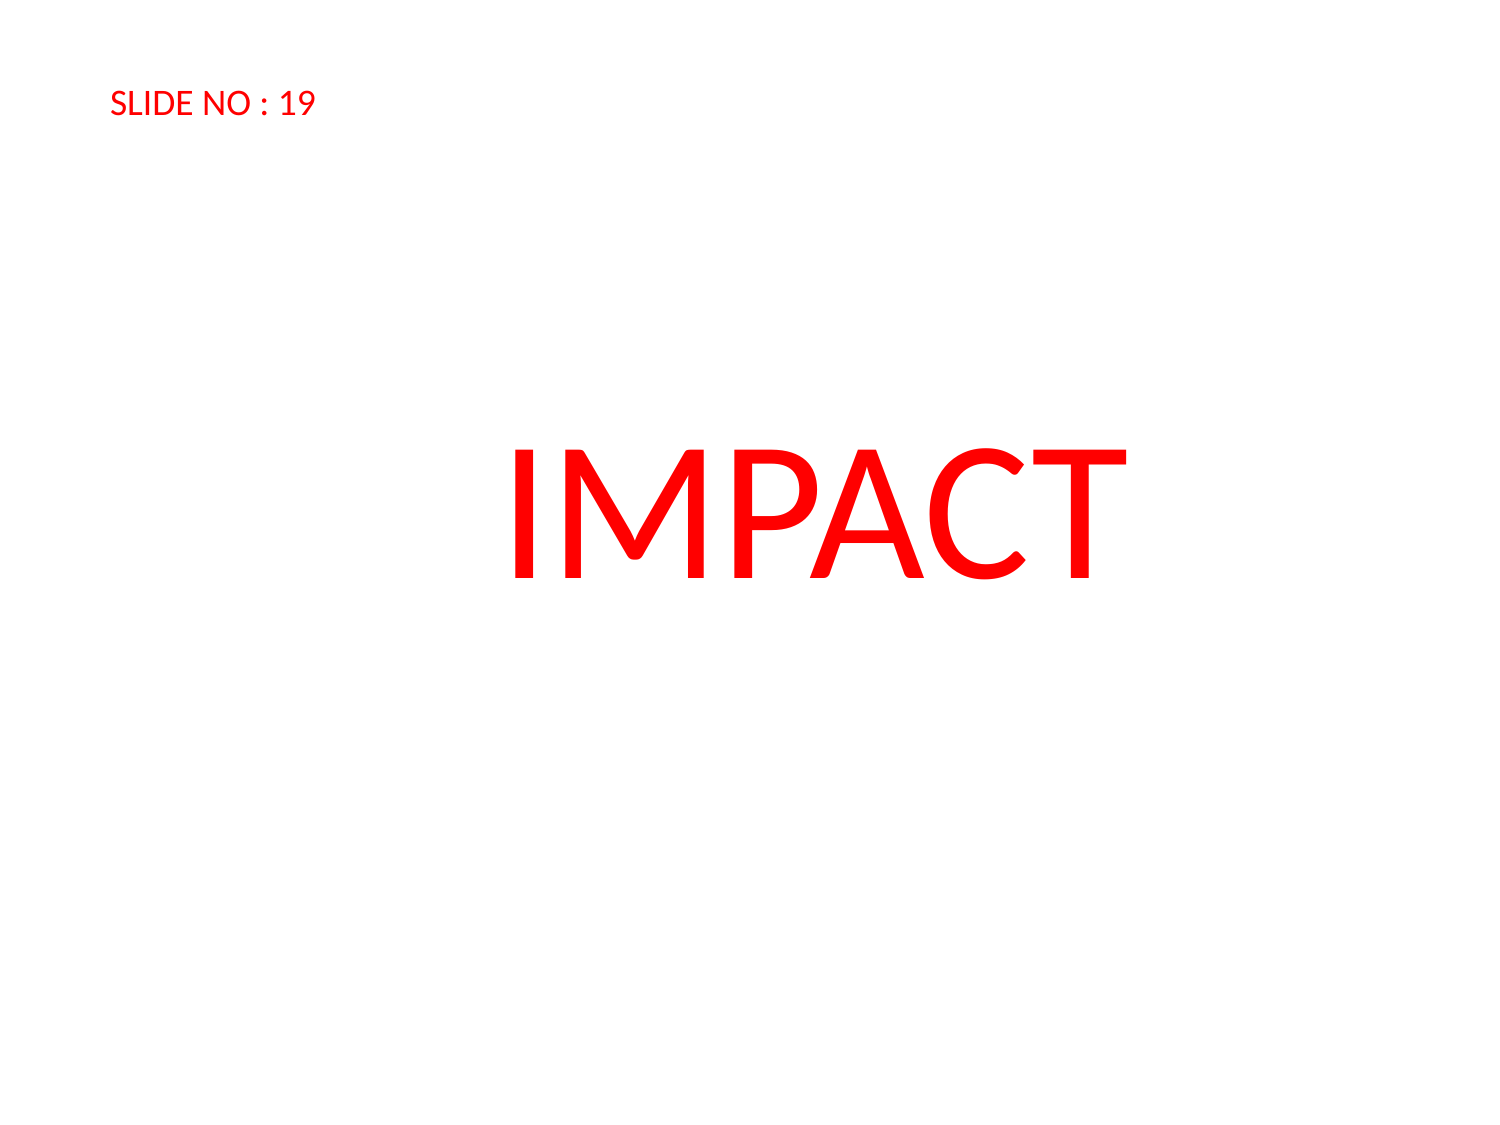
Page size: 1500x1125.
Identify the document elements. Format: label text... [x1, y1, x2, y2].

text_box SLIDE NO : 19 [95, 70, 332, 130]
title IMPACT [386, 363, 1243, 633]
